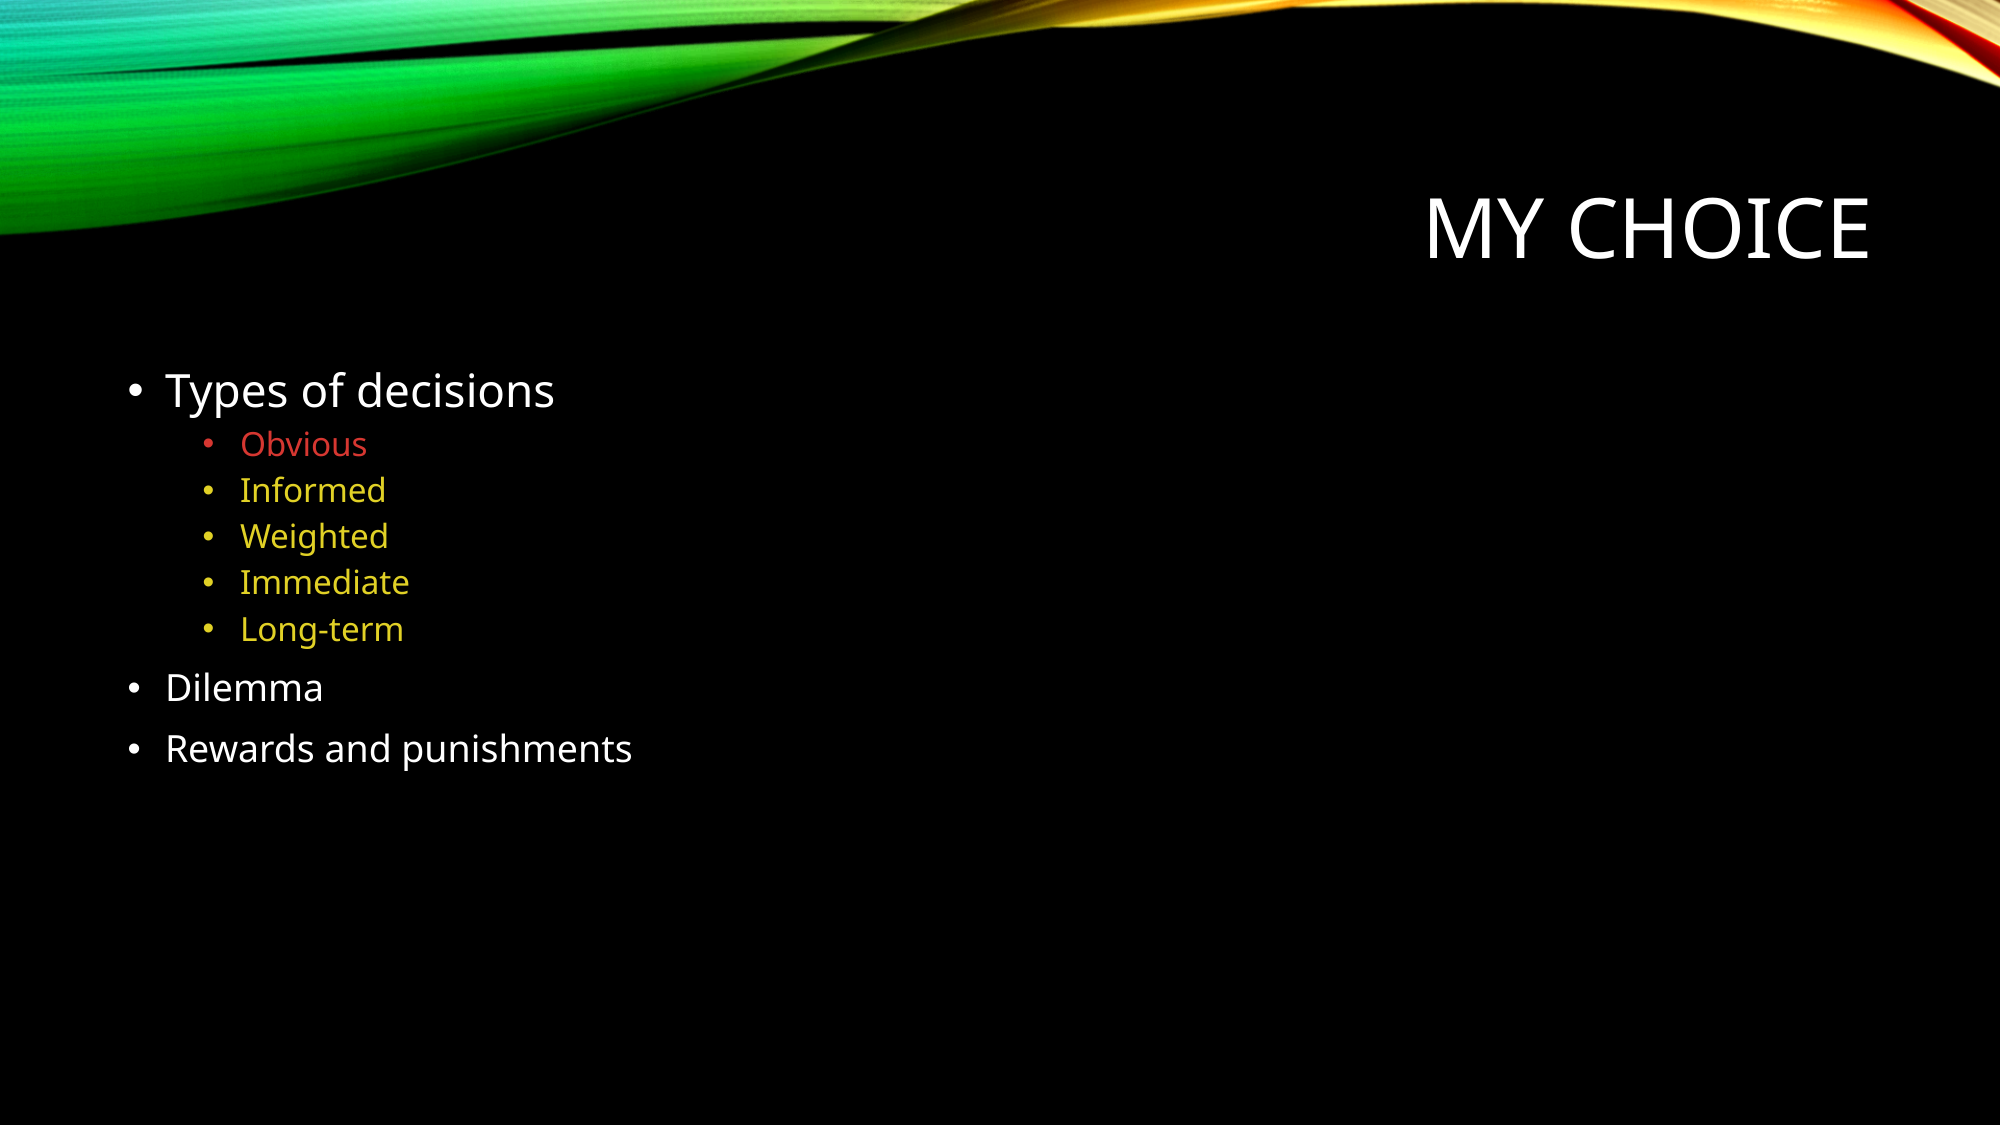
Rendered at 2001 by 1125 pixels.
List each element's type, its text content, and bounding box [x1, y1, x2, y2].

list Types of decisions Obvious Informed Weighted Immediate Long-term Dilemma Rewards and punishments [112, 360, 1888, 1021]
picture [0, 0, 2000, 237]
title My Choice [474, 125, 1888, 338]
